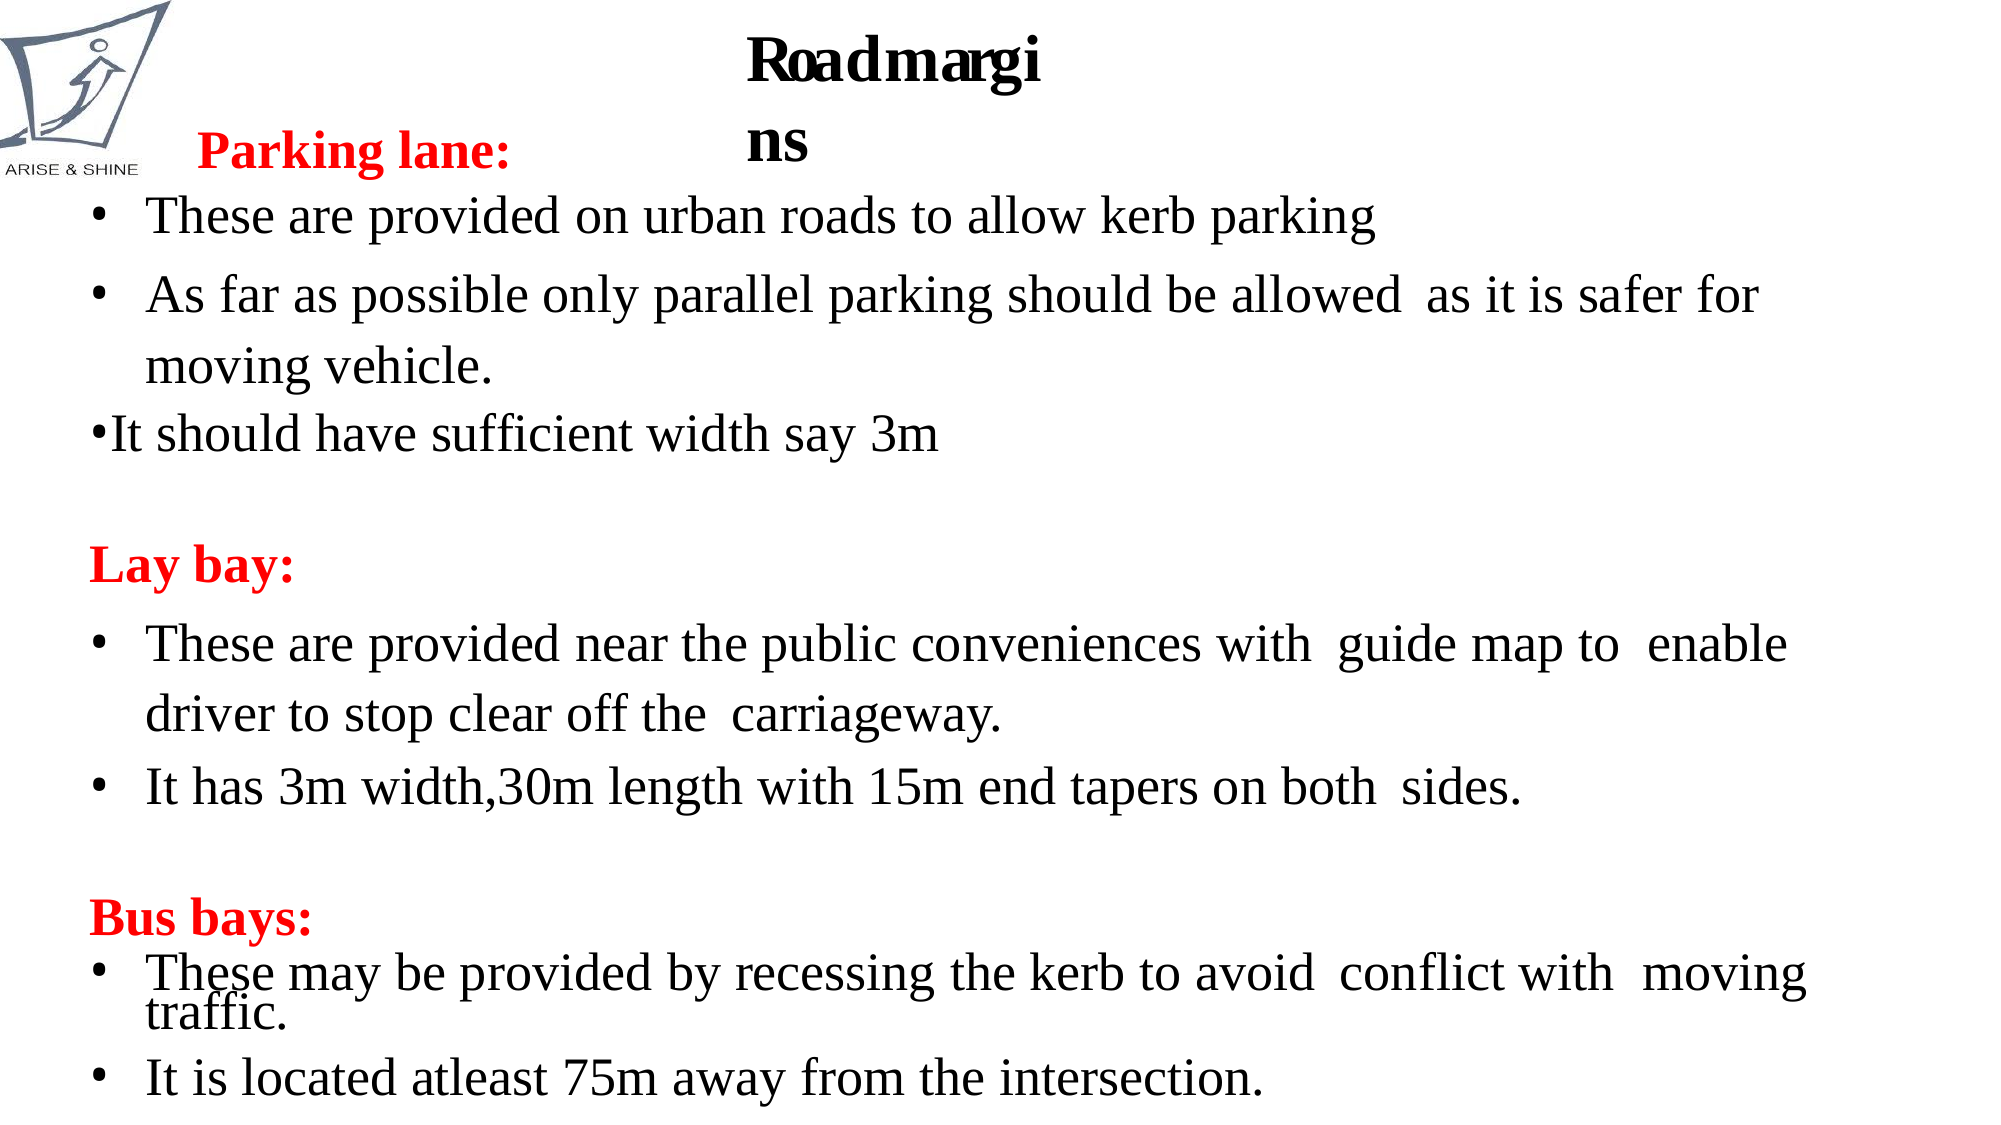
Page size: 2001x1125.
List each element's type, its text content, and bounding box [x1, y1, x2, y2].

text_box Parking lane: These are provided on urban roads to allow kerb parking As far as possible only parallel parking should be allowed as it is safer for moving vehicle. It should have sufficient width say 3m Lay bay: These are provided near the public conveniences with guide map to enable driver to stop clear off the carriageway. It has 3m width,30m length with 15m end tapers on both sides. Bus bays: These may be provided by recessing the kerb to avoid conflict with moving traffic. It is located atleast 75m away from the intersection. [87, 112, 1950, 1106]
picture [0, 0, 179, 179]
title Roadmargins [744, 12, 1071, 112]
